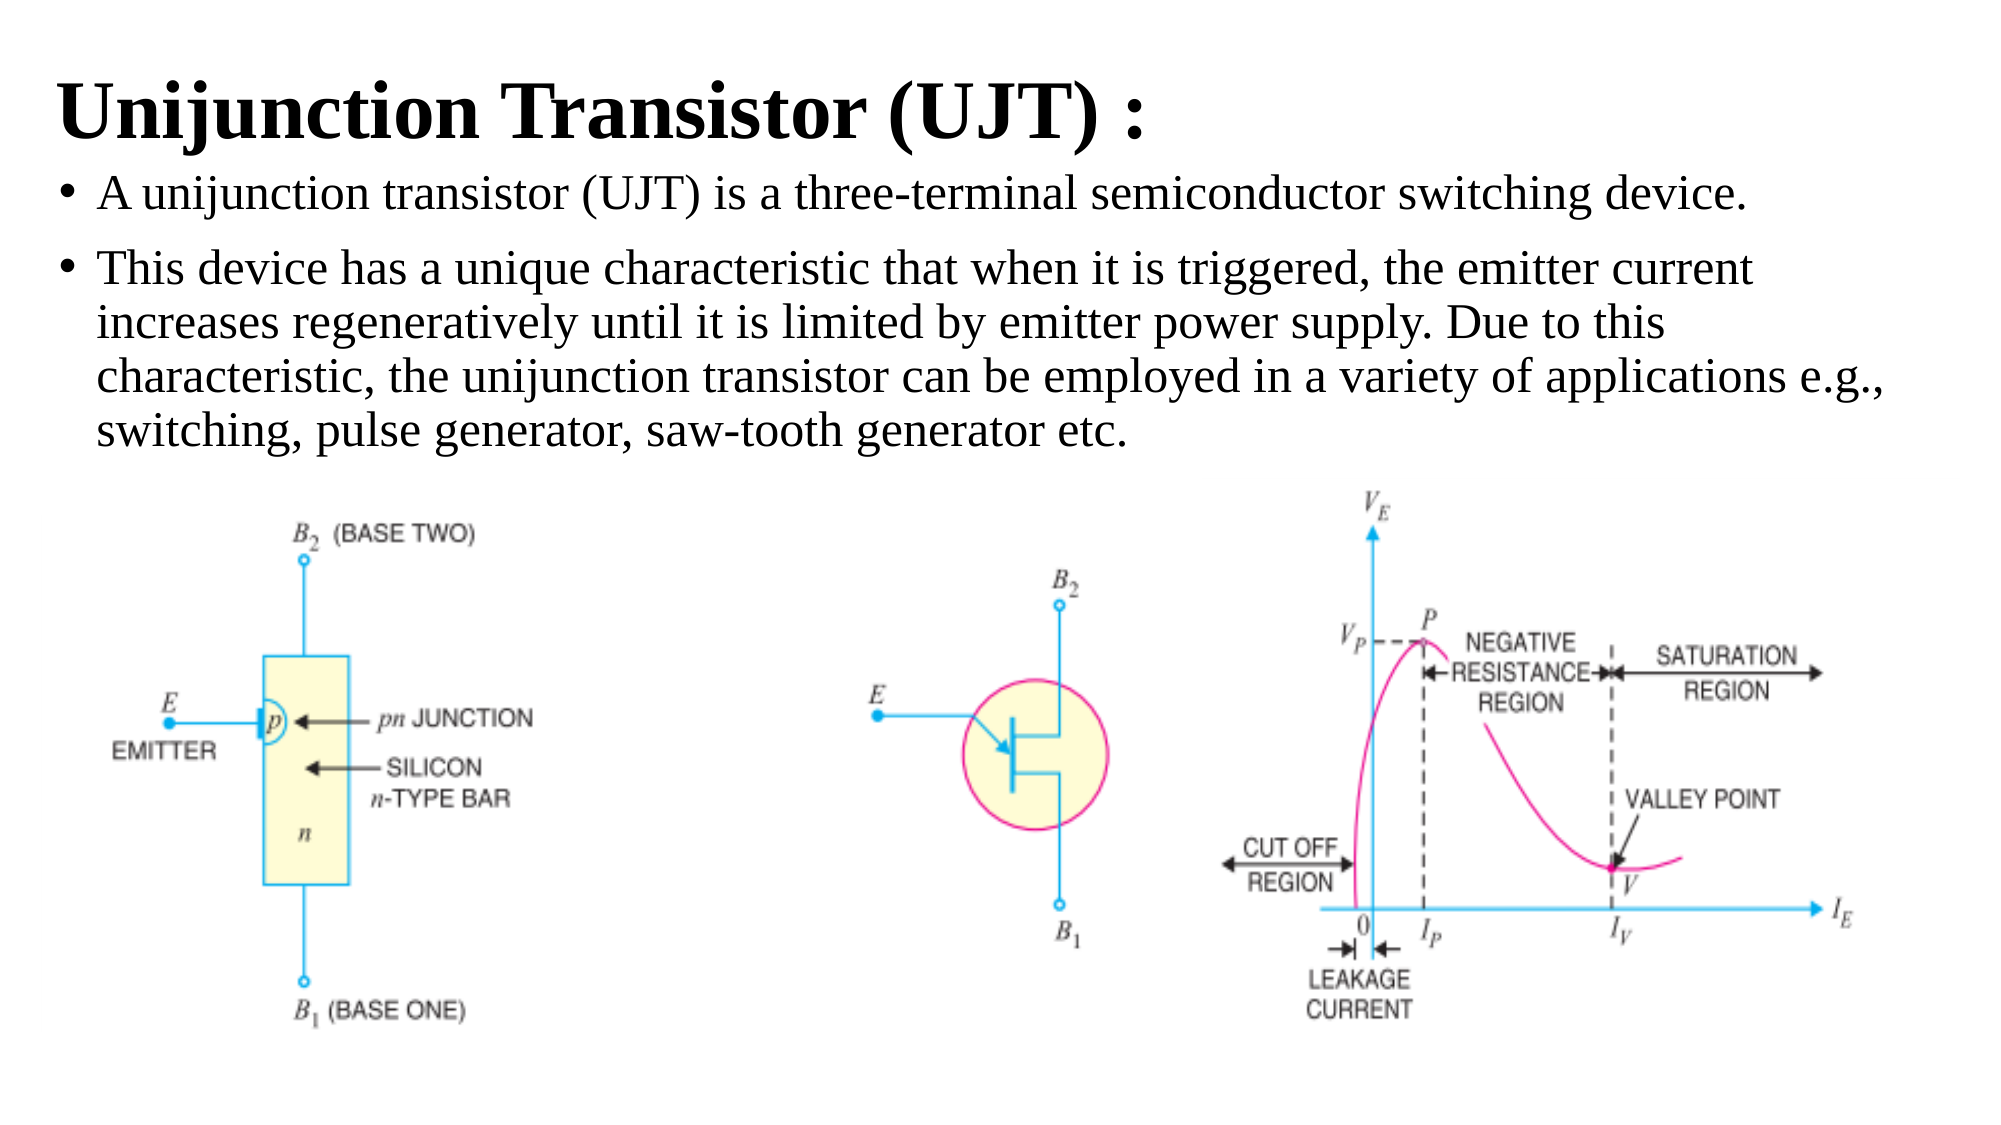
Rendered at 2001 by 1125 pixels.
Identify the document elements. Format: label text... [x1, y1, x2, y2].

picture [1202, 477, 1960, 1029]
list A unijunction transistor (UJT) is a three-terminal semiconductor switching device. This device has a unique characteristic that when it is triggered, the emitter current increases regeneratively until it is limited by emitter power supply. Due to this characteristic, the unijunction transistor can be employed in a variety of applications e.g., switching, pulse generator, saw-tooth generator etc. [43, 158, 1957, 873]
title Unijunction Transistor (UJT) : [40, 3, 1754, 221]
picture [40, 515, 1175, 1032]
